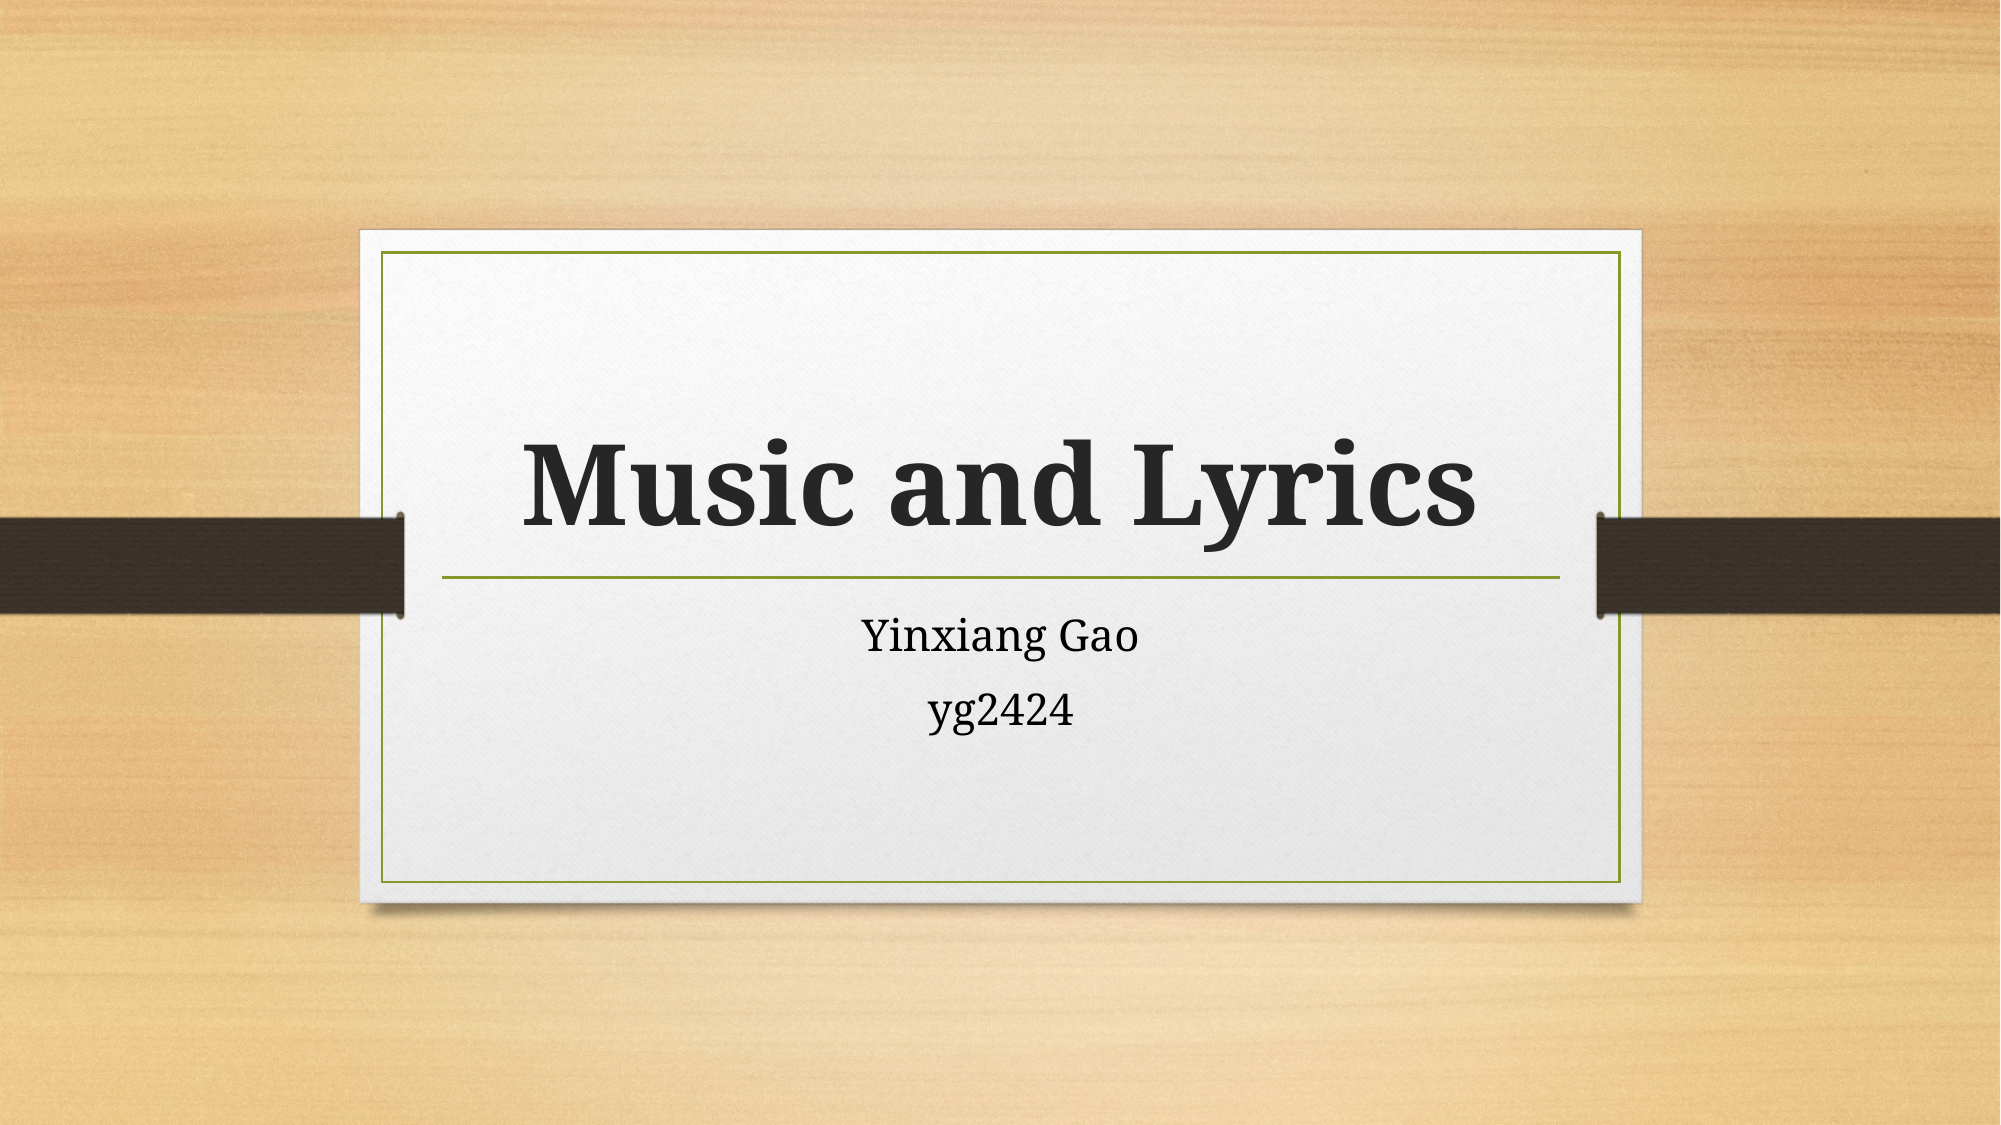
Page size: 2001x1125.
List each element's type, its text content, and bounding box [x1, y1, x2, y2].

picture [0, 0, 2001, 1125]
subtitle Yinxiang Gao yg2424 [441, 600, 1560, 817]
title Music and Lyrics [441, 306, 1560, 556]
